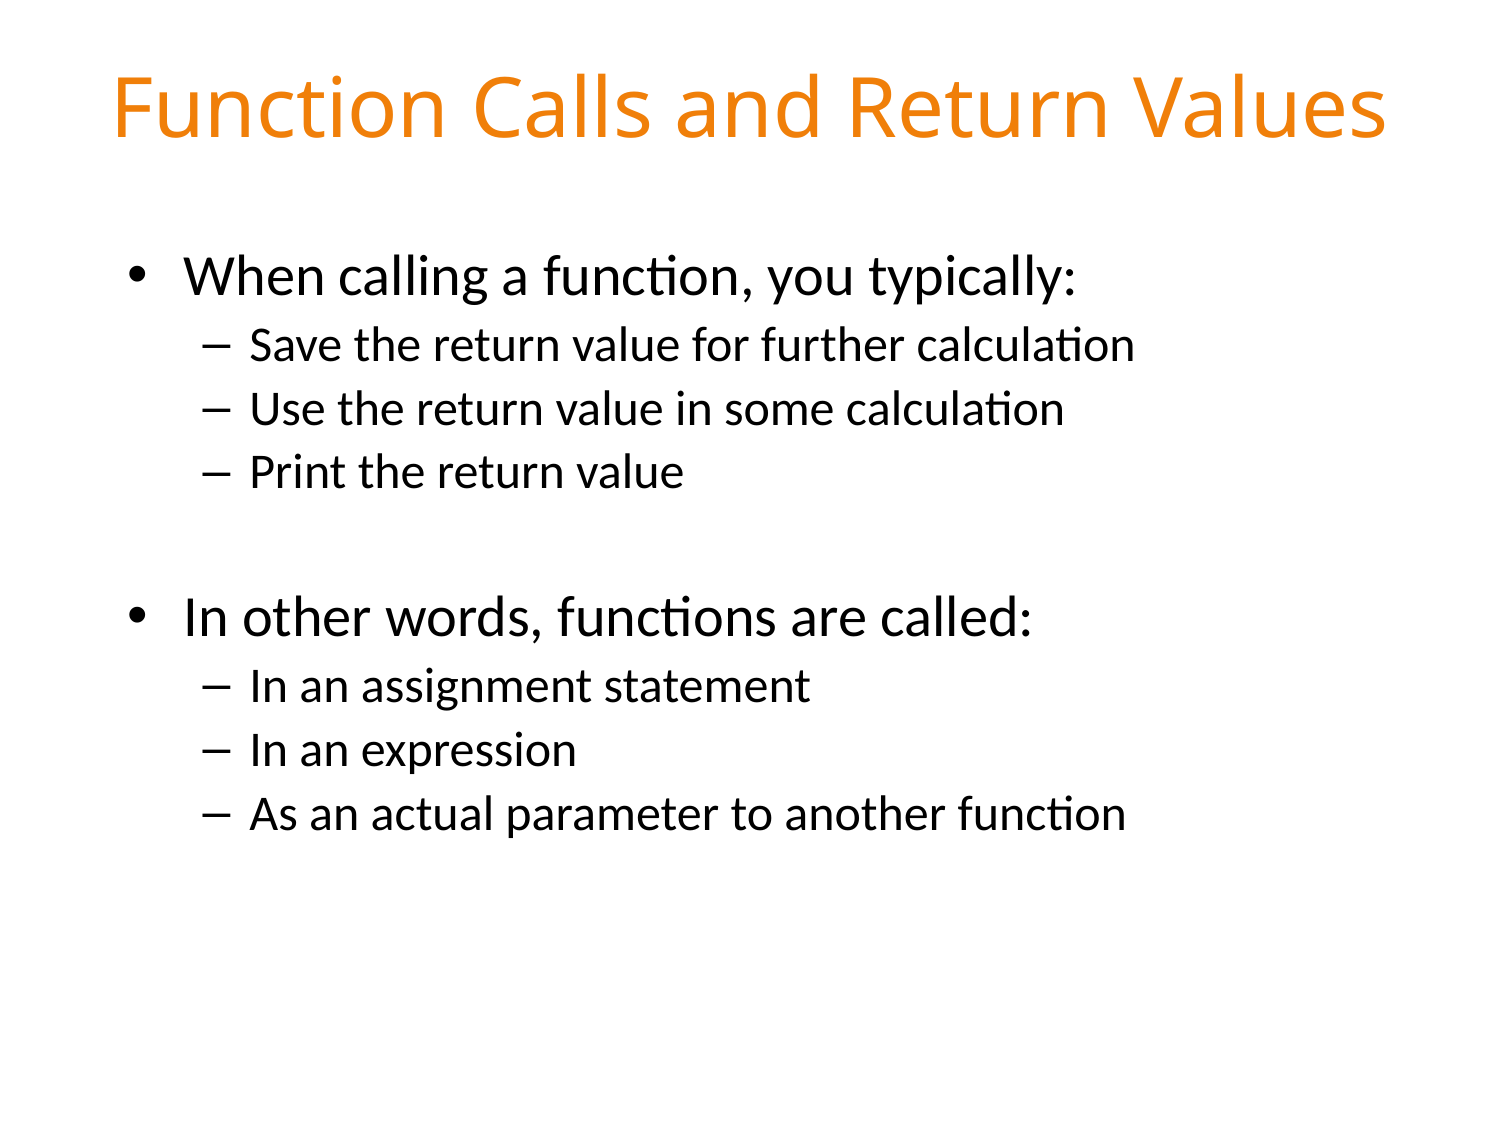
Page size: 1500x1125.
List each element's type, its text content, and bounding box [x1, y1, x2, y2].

list When calling a function, you typically: Save the return value for further calculation Use the return value in some calculation Print the return value In other words, functions are called: In an assignment statement In an expression As an actual parameter to another function [112, 237, 1388, 1088]
title Function Calls and Return Values [74, 44, 1426, 163]
